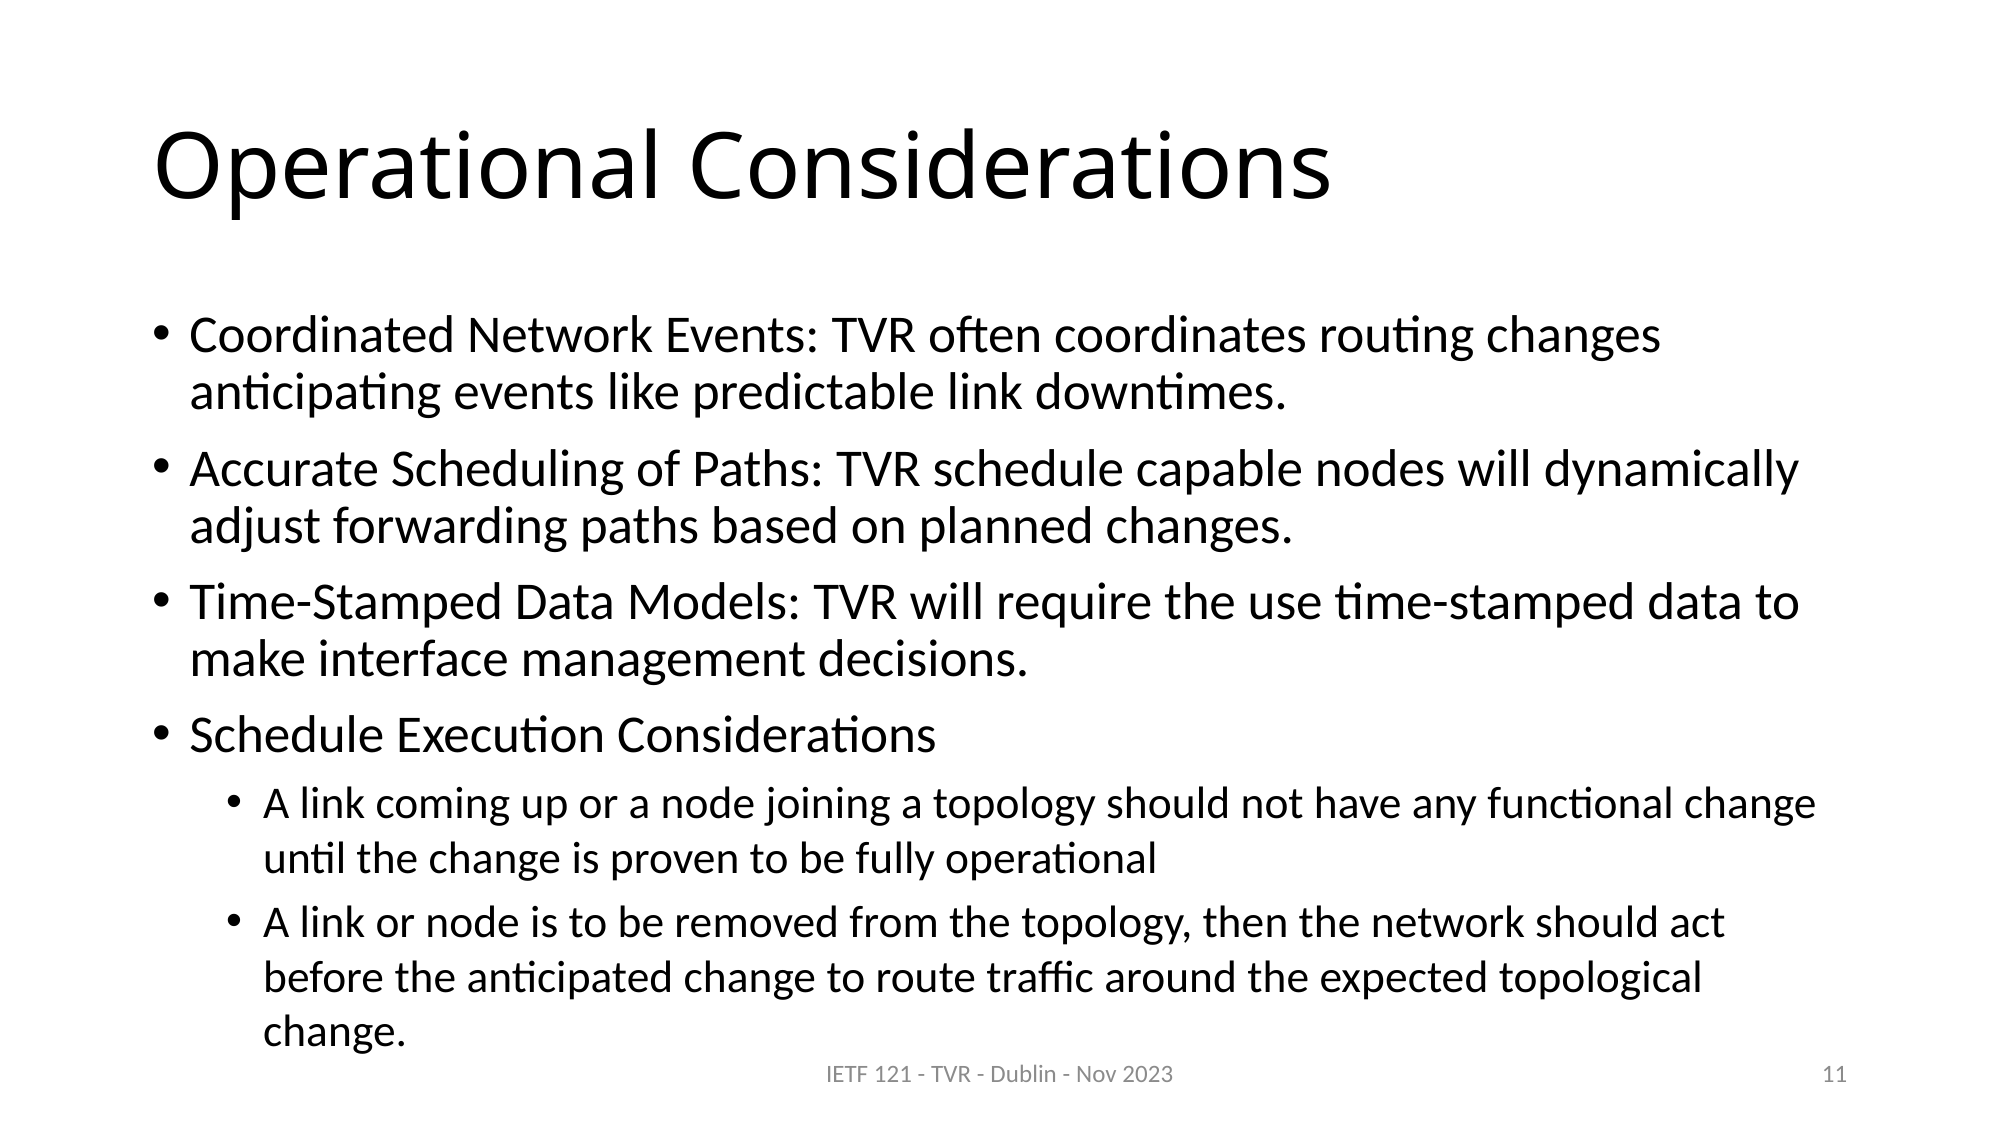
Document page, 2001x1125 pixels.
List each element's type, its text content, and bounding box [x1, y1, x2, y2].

title Operational Considerations [137, 59, 1863, 278]
slide_number 11 [1412, 1042, 1863, 1103]
footer IETF 121 - TVR - Dublin - Nov 2023 [662, 1042, 1338, 1103]
list Coordinated Network Events: TVR often coordinates routing changes anticipating events like predictable link downtimes. Accurate Scheduling of Paths: TVR schedule capable nodes will dynamically adjust forwarding paths based on planned changes. Time-Stamped Data Models: TVR will require the use time-stamped data to make interface management decisions. Schedule Execution Considerations A link coming up or a node joining a topology should not have any functional change until the change is proven to be fully operational A link or node is to be removed from the topology, then the network should act before the anticipated change to route traffic around the expected topological change. [137, 299, 1863, 1066]
